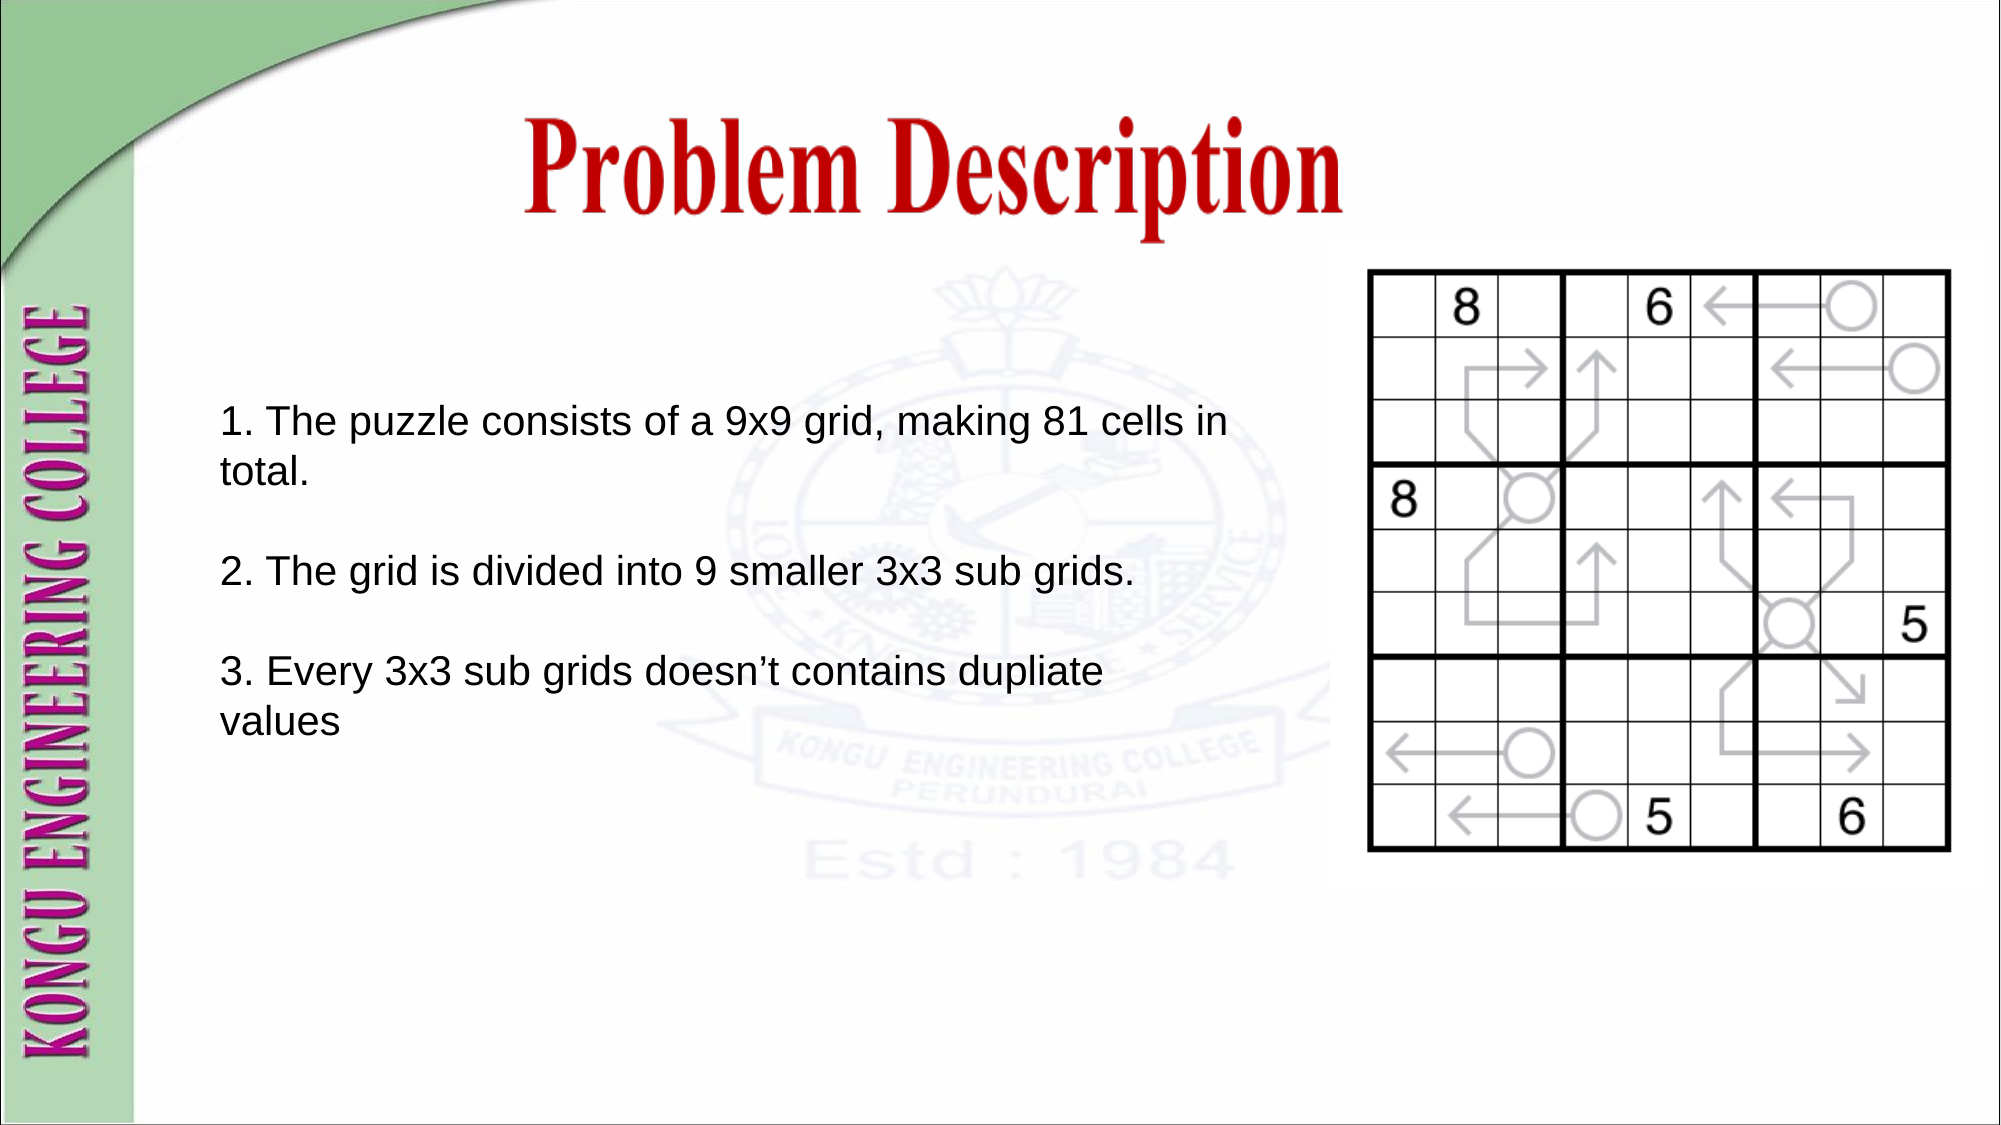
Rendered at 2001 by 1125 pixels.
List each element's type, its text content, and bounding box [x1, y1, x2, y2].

picture [0, 0, 2001, 1125]
text_box 1. The puzzle consists of a 9x9 grid, making 81 cells in total. 2. The grid is divided into 9 smaller 3x3 sub grids. 3. Every 3x3 sub grids doesn’t contains dupliate values [205, 386, 1247, 902]
